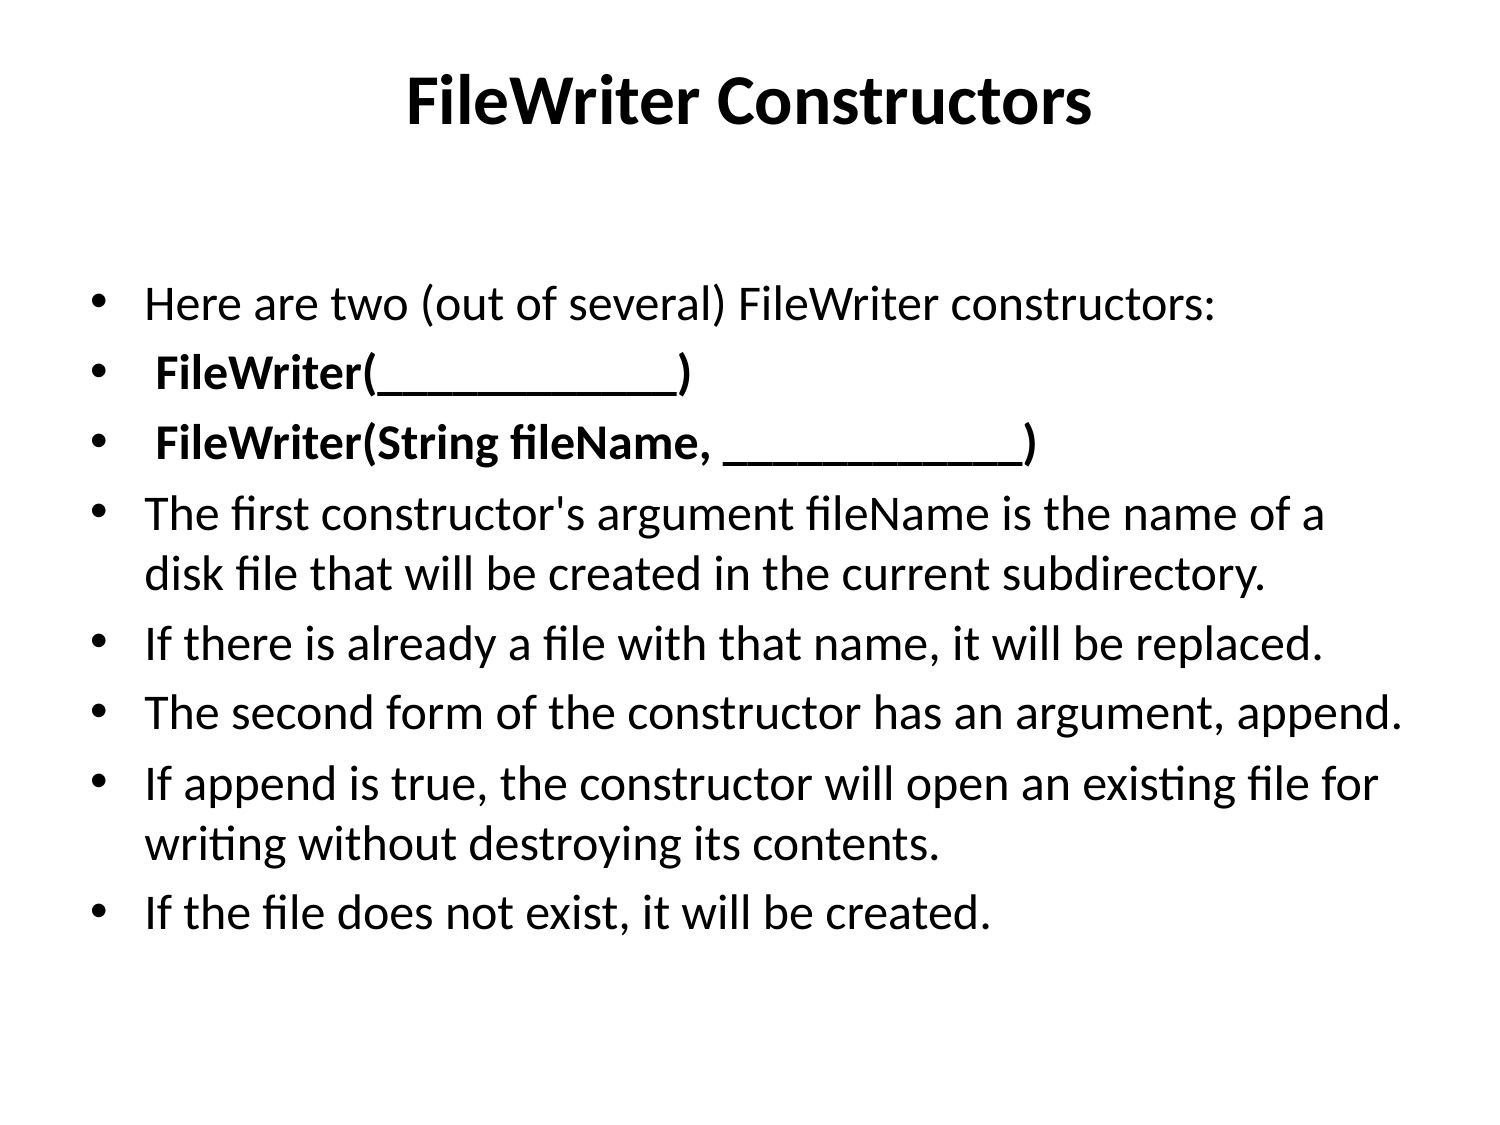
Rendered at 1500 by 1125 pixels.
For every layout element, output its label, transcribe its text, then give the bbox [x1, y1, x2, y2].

title FileWriter Constructors [75, 45, 1425, 233]
list Here are two (out of several) FileWriter constructors: FileWriter(____________) FileWriter(String fileName, ____________) The first constructor's argument fileName is the name of a disk file that will be created in the current subdirectory. If there is already a file with that name, it will be replaced. The second form of the constructor has an argument, append. If append is true, the constructor will open an existing file for writing without destroying its contents. If the file does not exist, it will be created. [75, 262, 1425, 1005]
